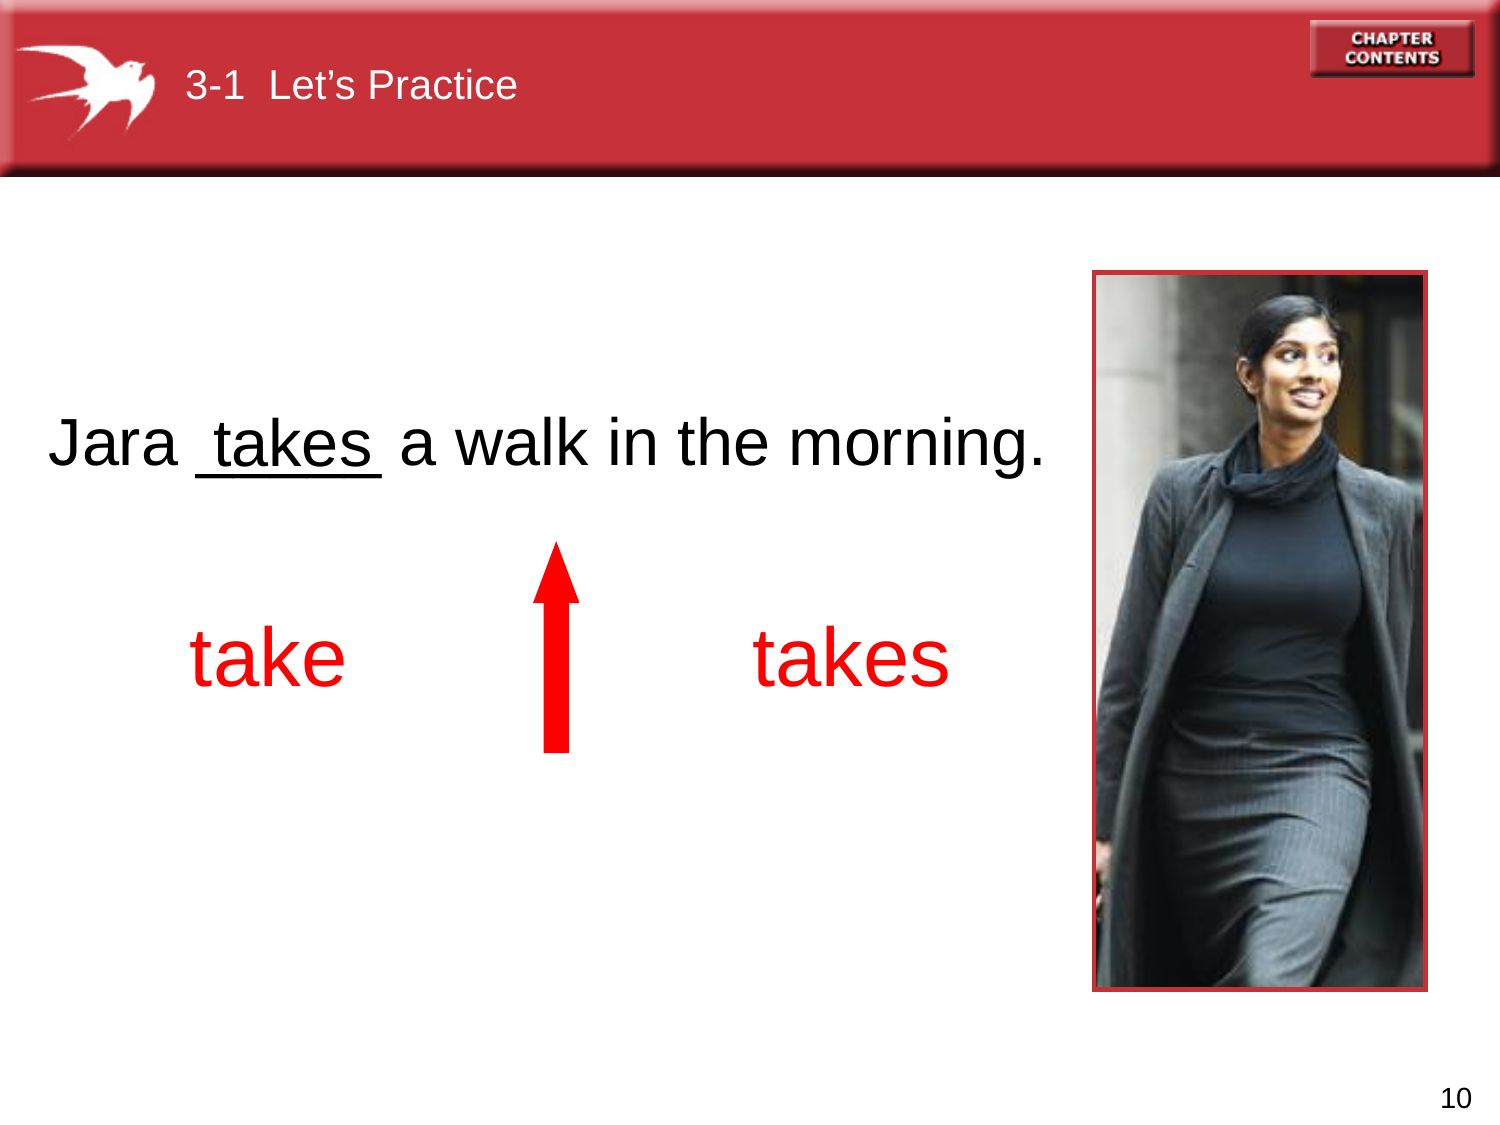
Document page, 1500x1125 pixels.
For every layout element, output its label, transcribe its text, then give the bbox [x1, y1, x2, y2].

text_box Jara _____ a walk in the morning. [0, 375, 1086, 490]
picture [0, 0, 1500, 177]
text_box takes [198, 392, 388, 488]
text_box [537, 549, 576, 751]
text_box take [175, 595, 363, 711]
text_box takes [737, 595, 967, 711]
picture [1096, 274, 1424, 988]
text_box 3-1 Let’s Practice [170, 50, 1343, 115]
slide_number 10 [1137, 1071, 1488, 1125]
